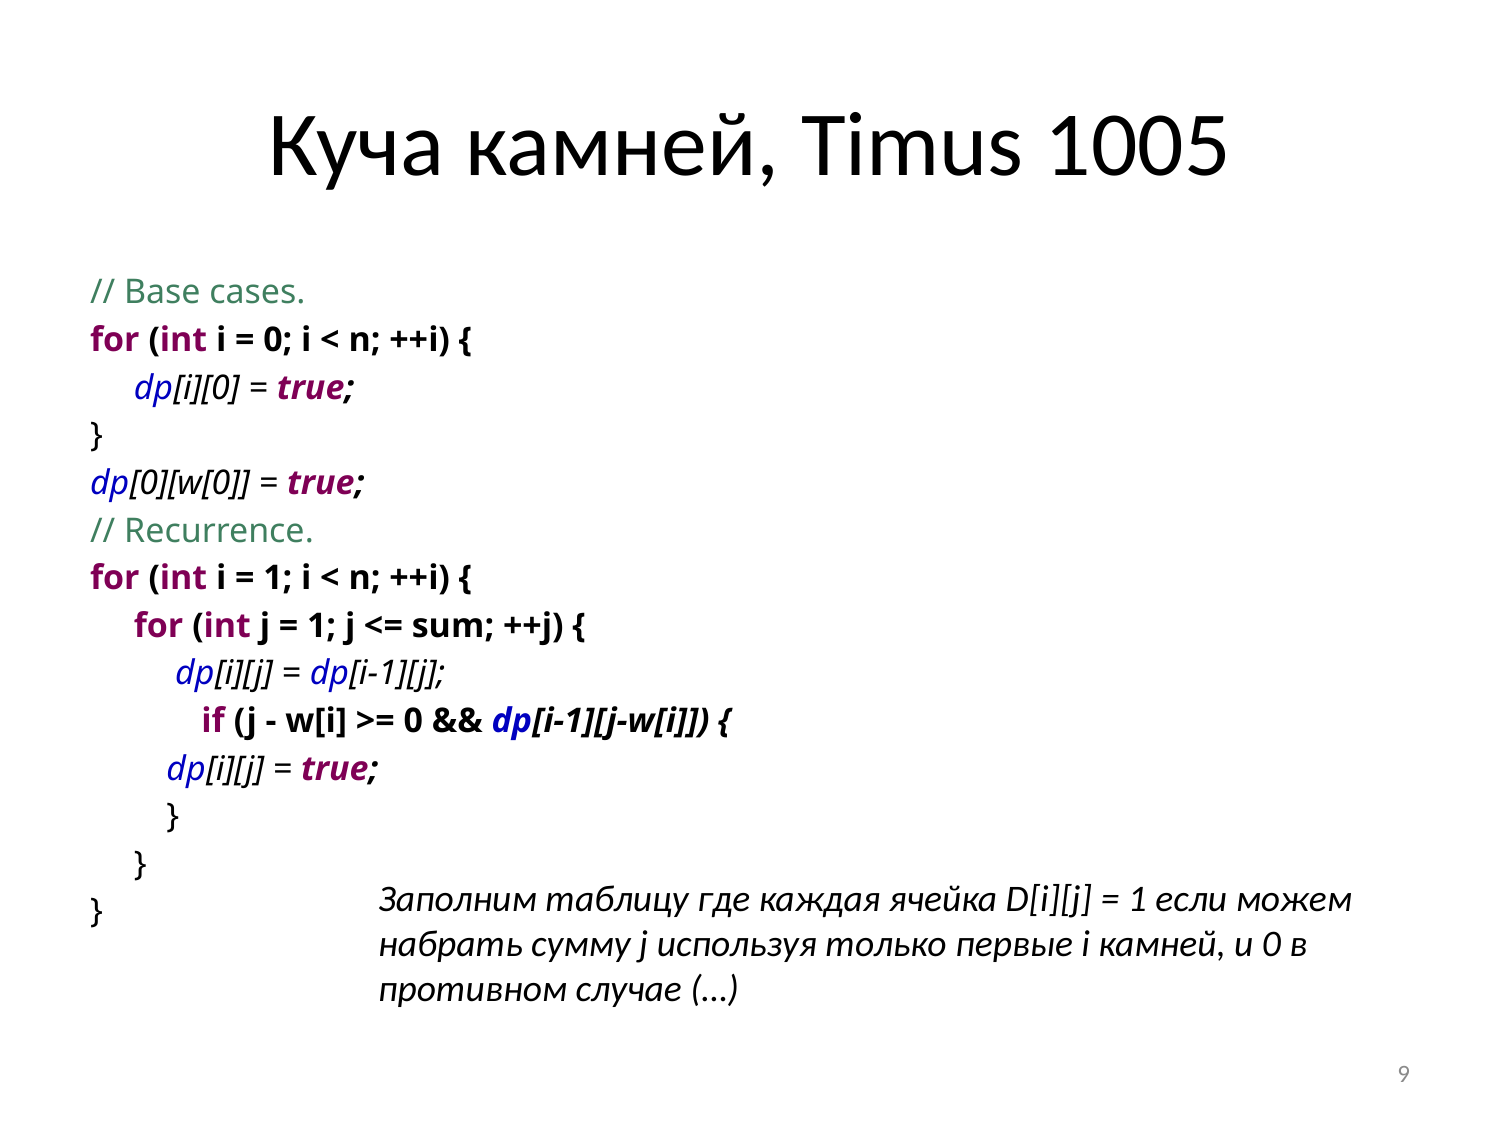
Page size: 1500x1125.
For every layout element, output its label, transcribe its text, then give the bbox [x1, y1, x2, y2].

list // Base cases. for (int i = 0; i < n; ++i) { dp[i][0] = true; } dp[0][w[0]] = true; // Recurrence. for (int i = 1; i < n; ++i) { for (int j = 1; j <= sum; ++j) { dp[i][j] = dp[i-1][j]; if (j - w[i] >= 0 && dp[i-1][j-w[i]]) { dp[i][j] = true; } } } [75, 262, 1425, 942]
text_box Заполним таблицу где каждая ячейка D[i][j] = 1 если можем набрать сумму j используя только первые i камней, и 0 в противном случае (…) [363, 866, 1459, 1016]
title Куча камней, Timus 1005 [75, 45, 1425, 233]
slide_number 9 [1074, 1042, 1425, 1103]
